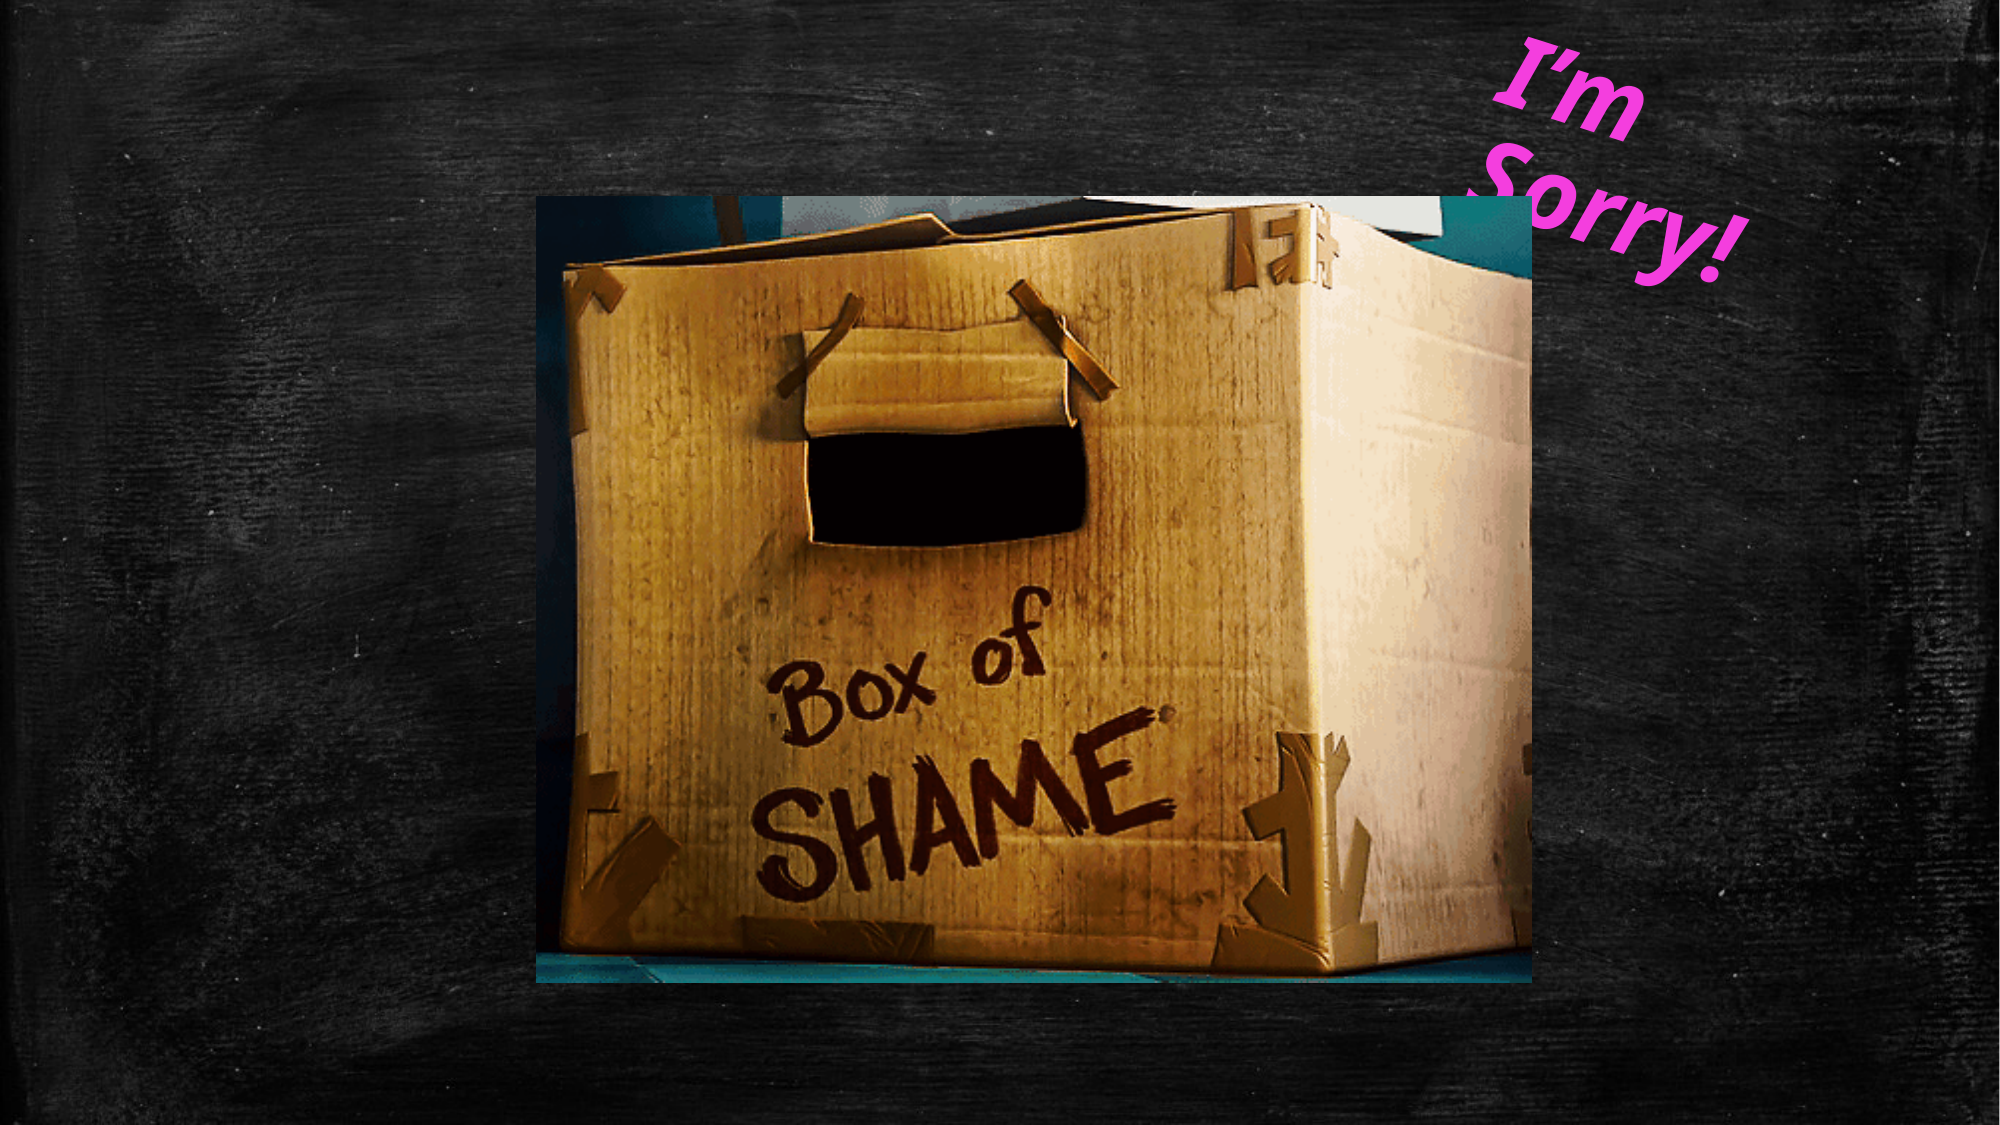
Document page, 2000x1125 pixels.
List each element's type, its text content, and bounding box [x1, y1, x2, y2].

picture [536, 196, 1532, 983]
text_box I’m Sorry! [1449, 7, 1944, 365]
